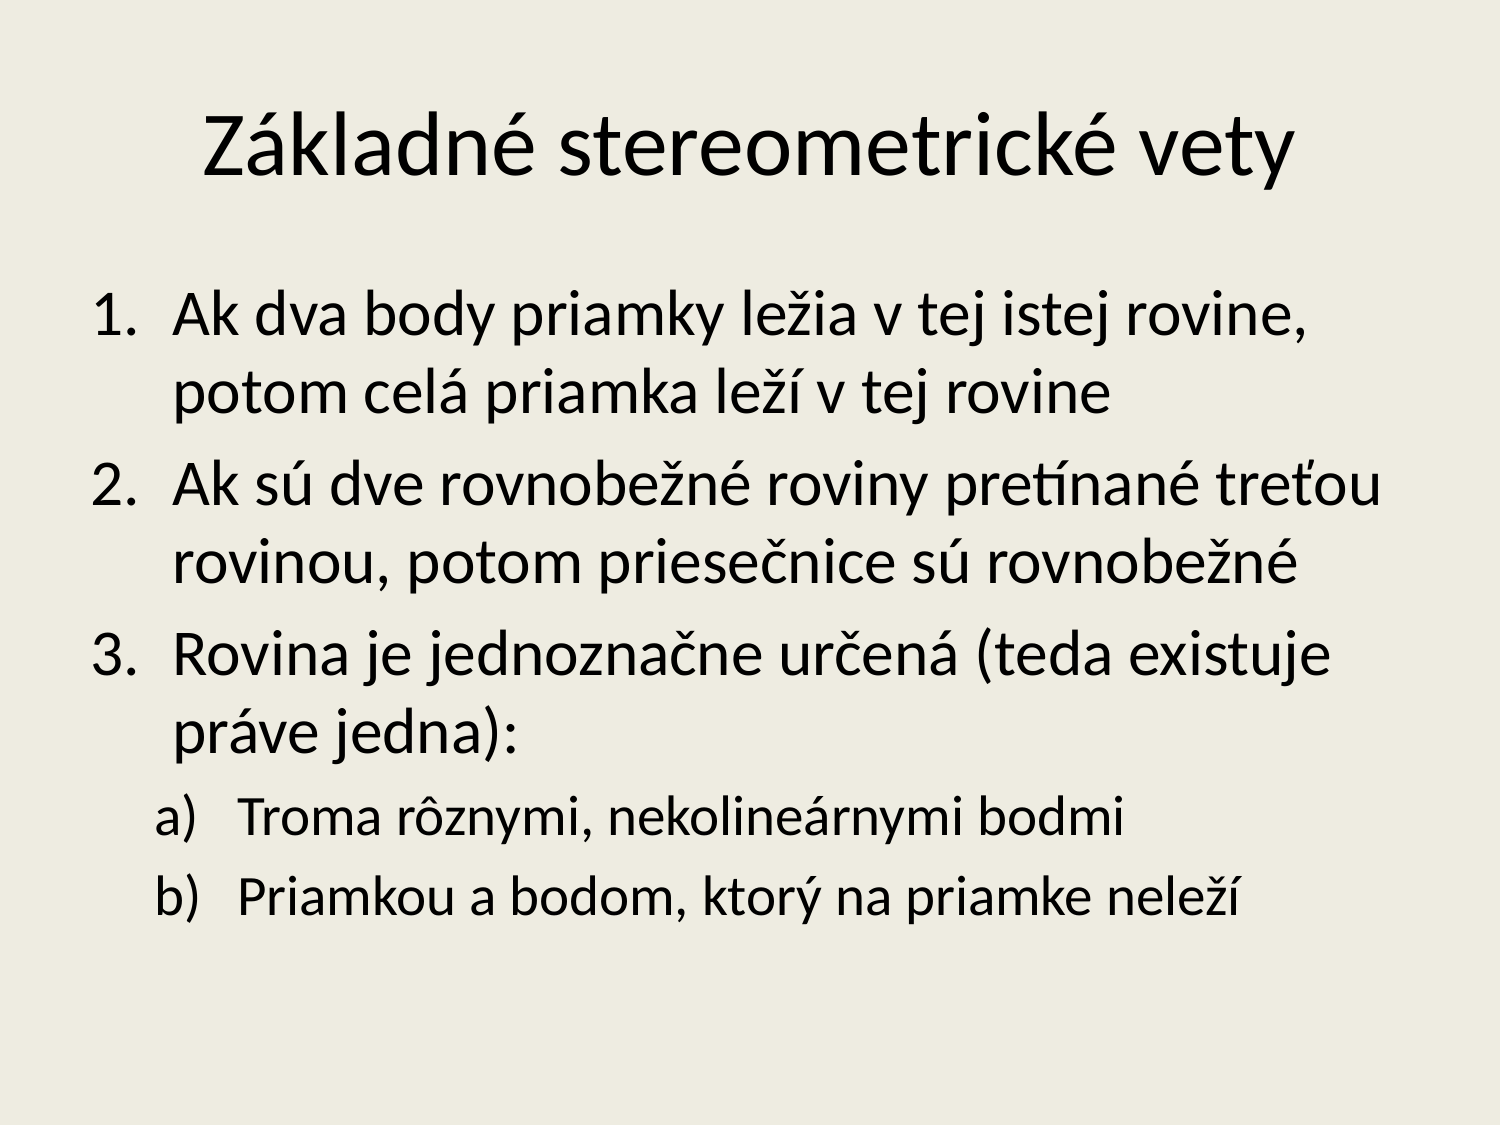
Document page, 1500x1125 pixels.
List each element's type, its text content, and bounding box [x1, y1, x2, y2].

list Ak dva body priamky ležia v tej istej rovine, potom celá priamka leží v tej rovine Ak sú dve rovnobežné roviny pretínané treťou rovinou, potom priesečnice sú rovnobežné Rovina je jednoznačne určená (teda existuje práve jedna): Troma rôznymi, nekolineárnymi bodmi Priamkou a bodom, ktorý na priamke neleží [75, 262, 1425, 1005]
title Základné stereometrické vety [75, 45, 1425, 233]
